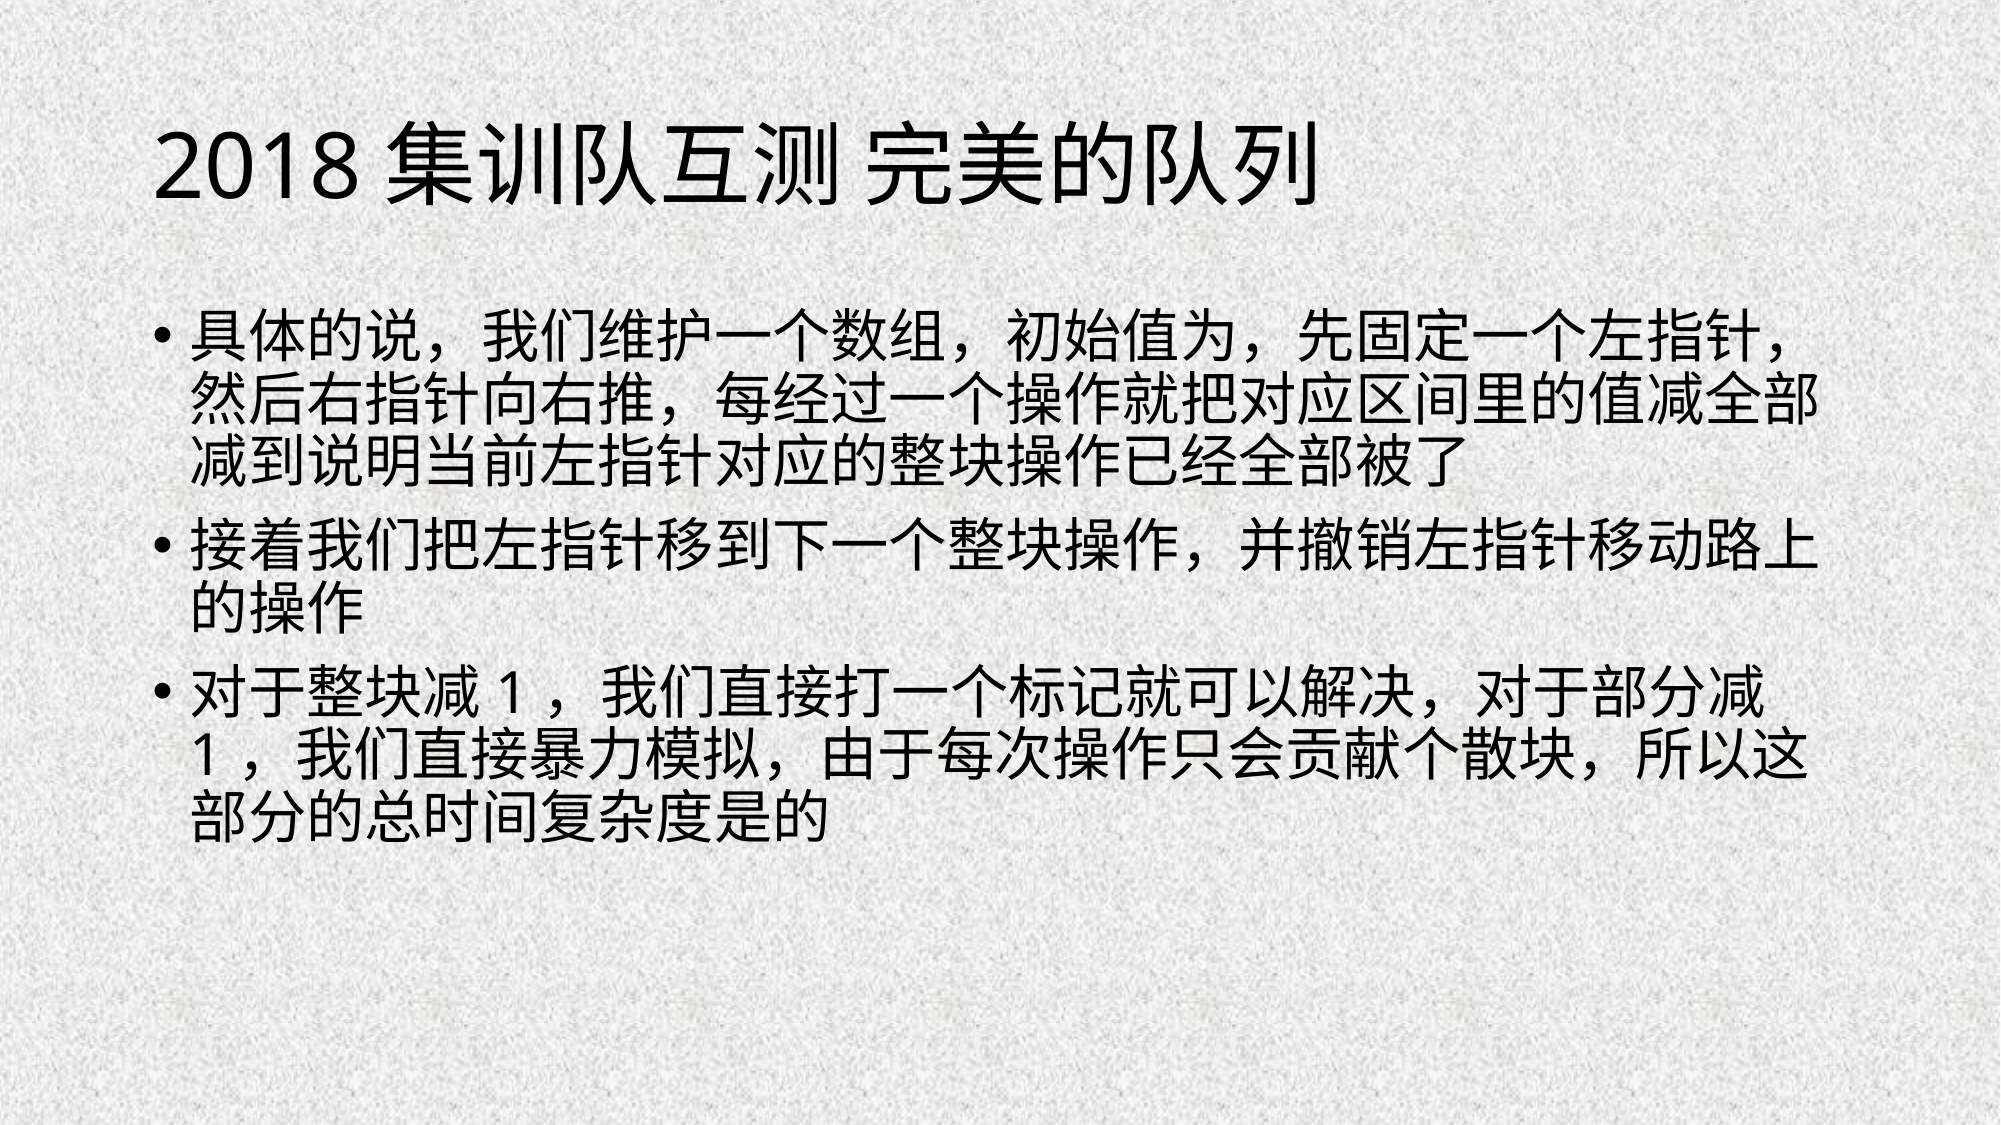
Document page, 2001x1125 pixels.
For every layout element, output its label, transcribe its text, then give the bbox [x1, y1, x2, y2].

picture [0, 0, 2001, 1125]
title 2018集训队互测 完美的队列 [137, 59, 1863, 278]
